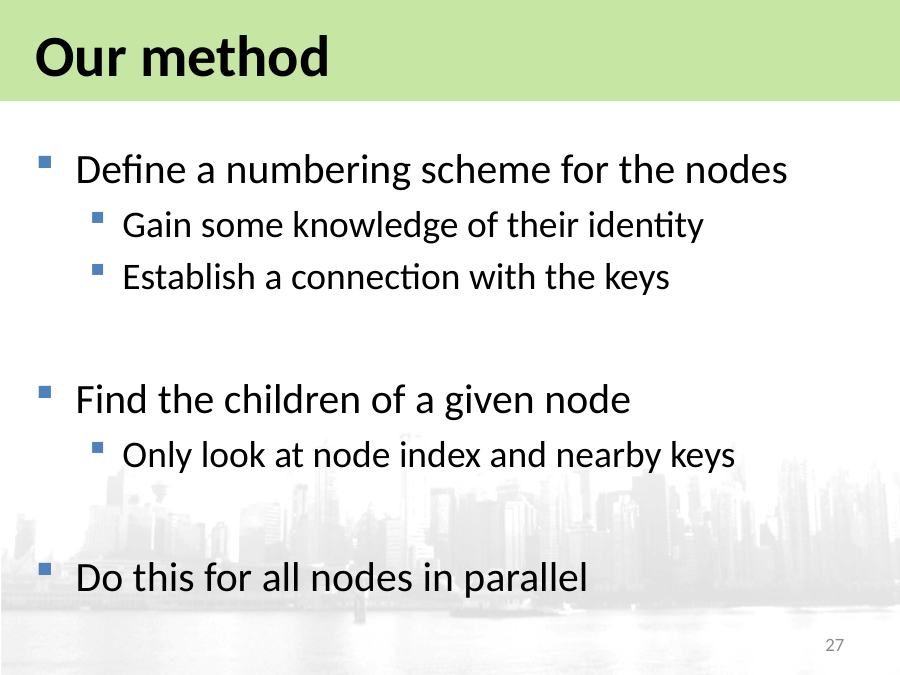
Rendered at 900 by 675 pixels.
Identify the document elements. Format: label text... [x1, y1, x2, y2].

slide_number 27 [644, 625, 856, 662]
title Lauterbach et al. [2009] [0, 0, 900, 102]
list Define a numbering scheme for the nodes Gain some knowledge of their identity Establish a connection with the keys Find the children of a given node Only look at node index and nearby keys Do this for all nodes in parallel [24, 136, 856, 604]
title Our method [24, 11, 872, 95]
